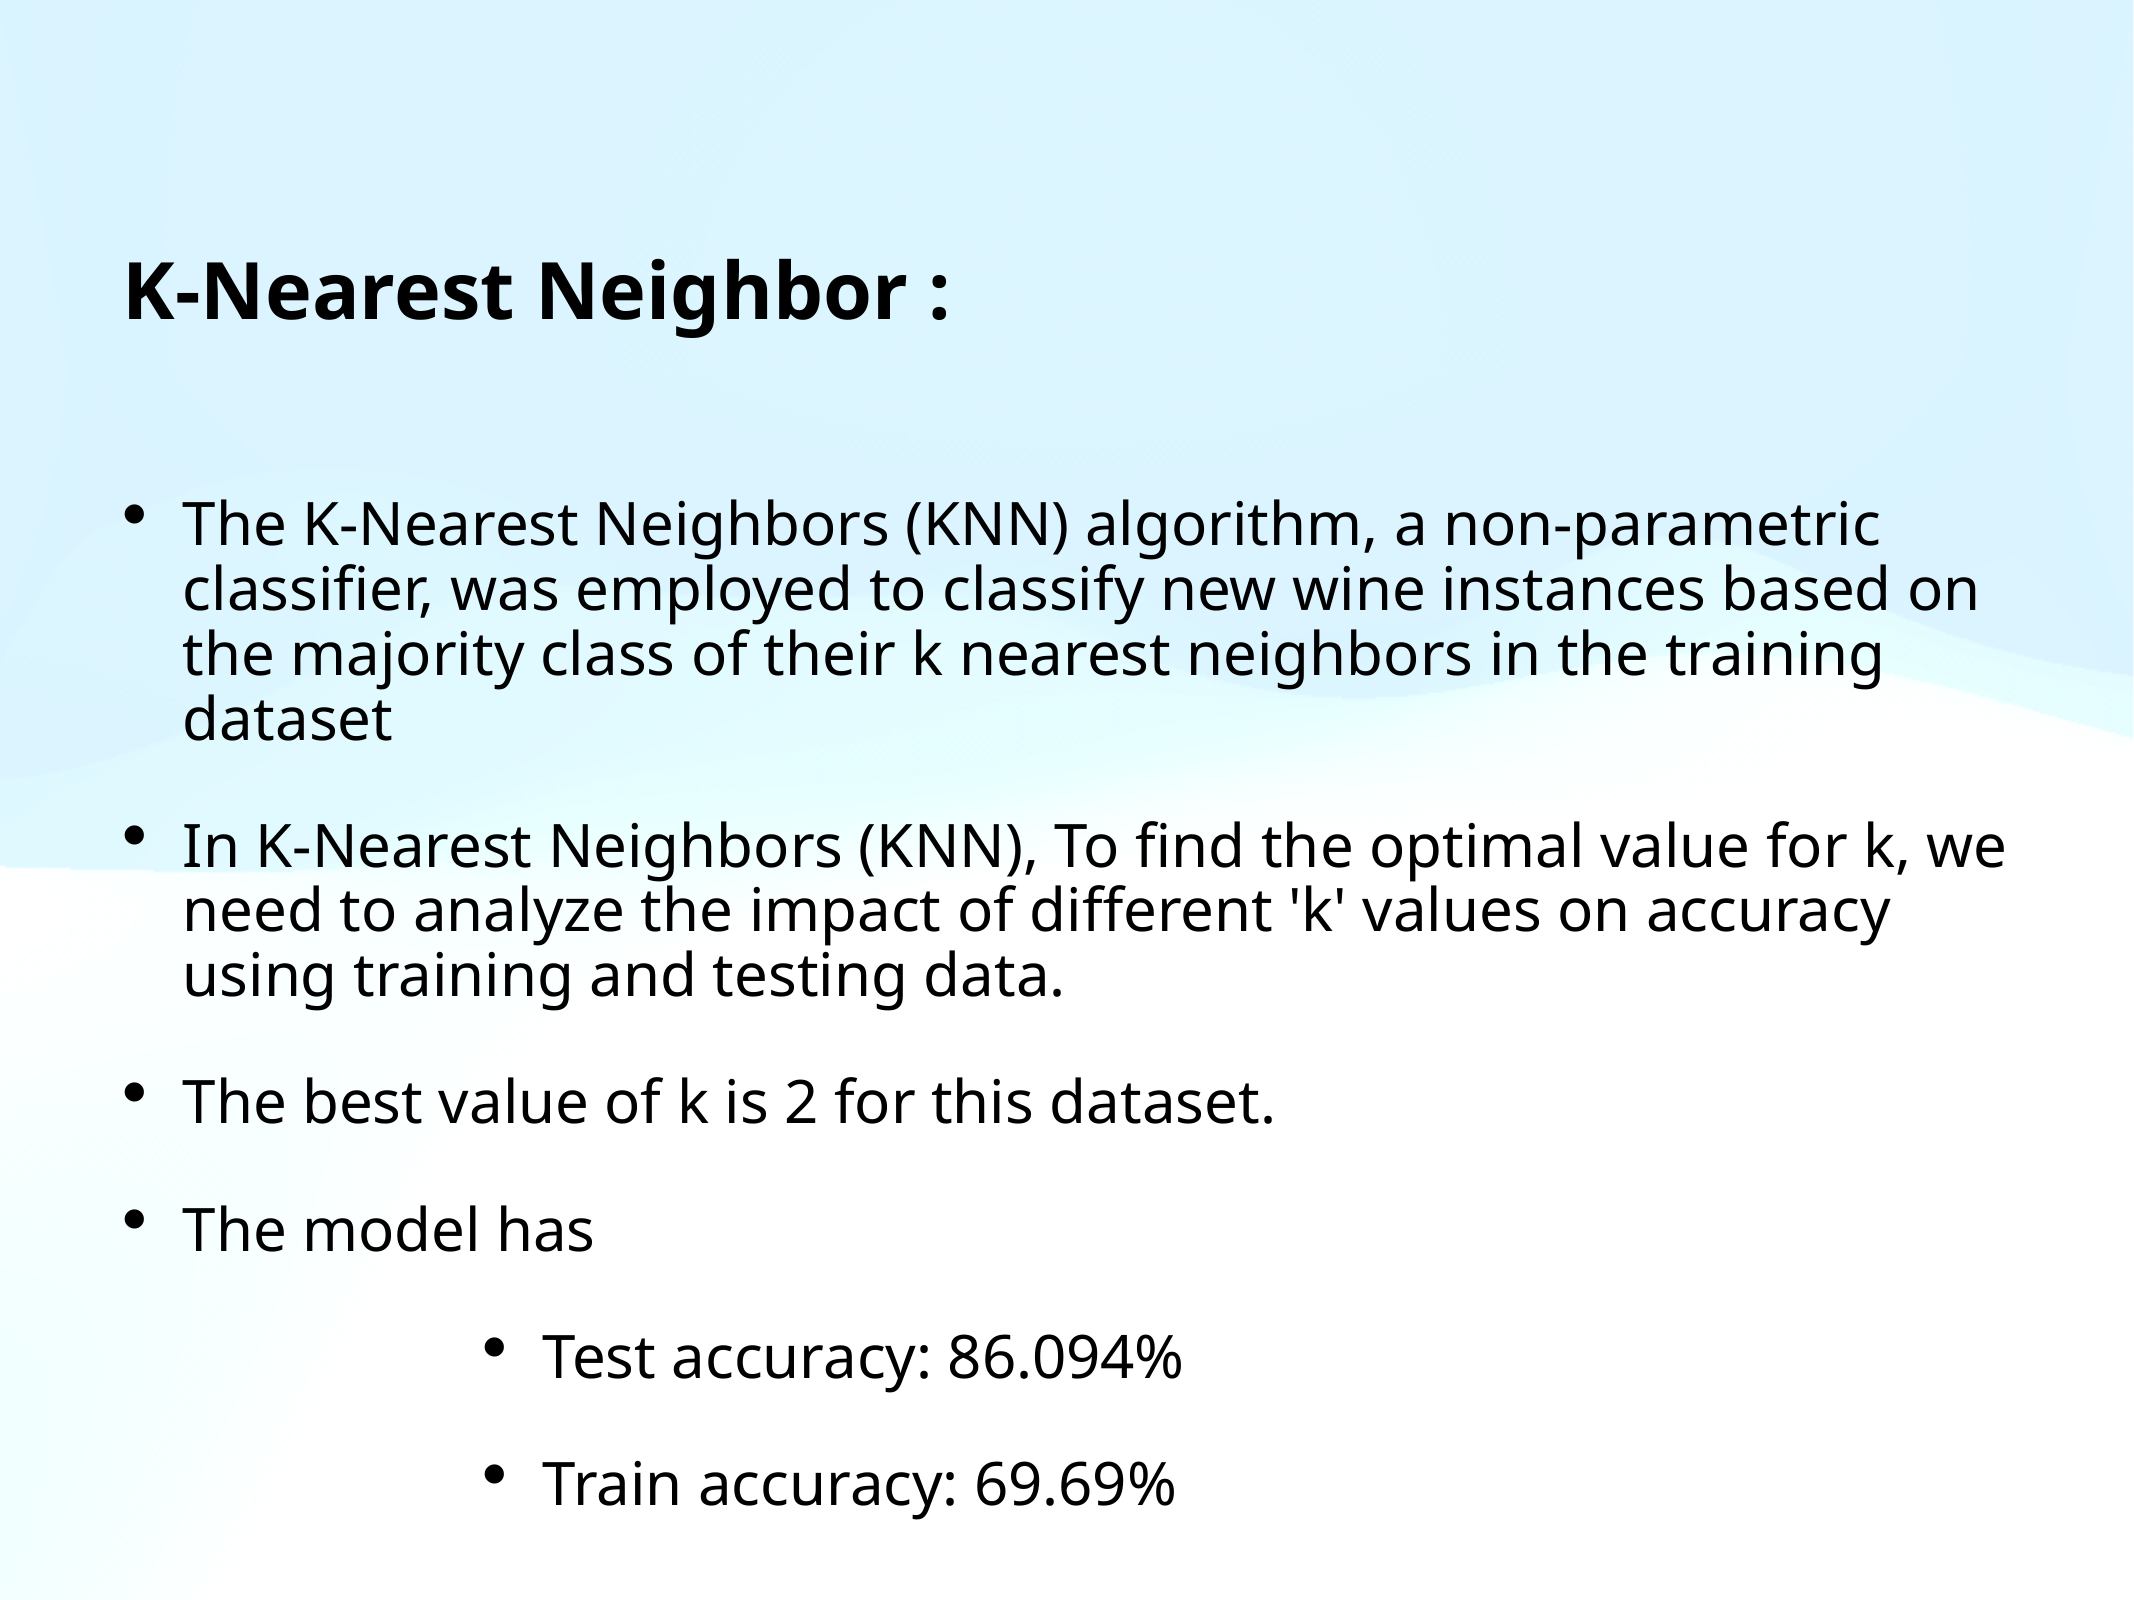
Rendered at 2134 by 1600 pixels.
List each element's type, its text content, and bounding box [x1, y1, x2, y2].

list The K-Nearest Neighbors (KNN) algorithm, a non-parametric classifier, was employed to classify new wine instances based on the majority class of their k nearest neighbors in the training dataset In K-Nearest Neighbors (KNN), To find the optimal value for k, we need to analyze the impact of different 'k' values on accuracy using training and testing data. The best value of k is 2 for this dataset. The model has Test accuracy: 86.094% Train accuracy: 69.69% [114, 484, 2020, 1486]
picture [0, 0, 2134, 1600]
list K-Nearest Neighbor : [114, 231, 2020, 343]
